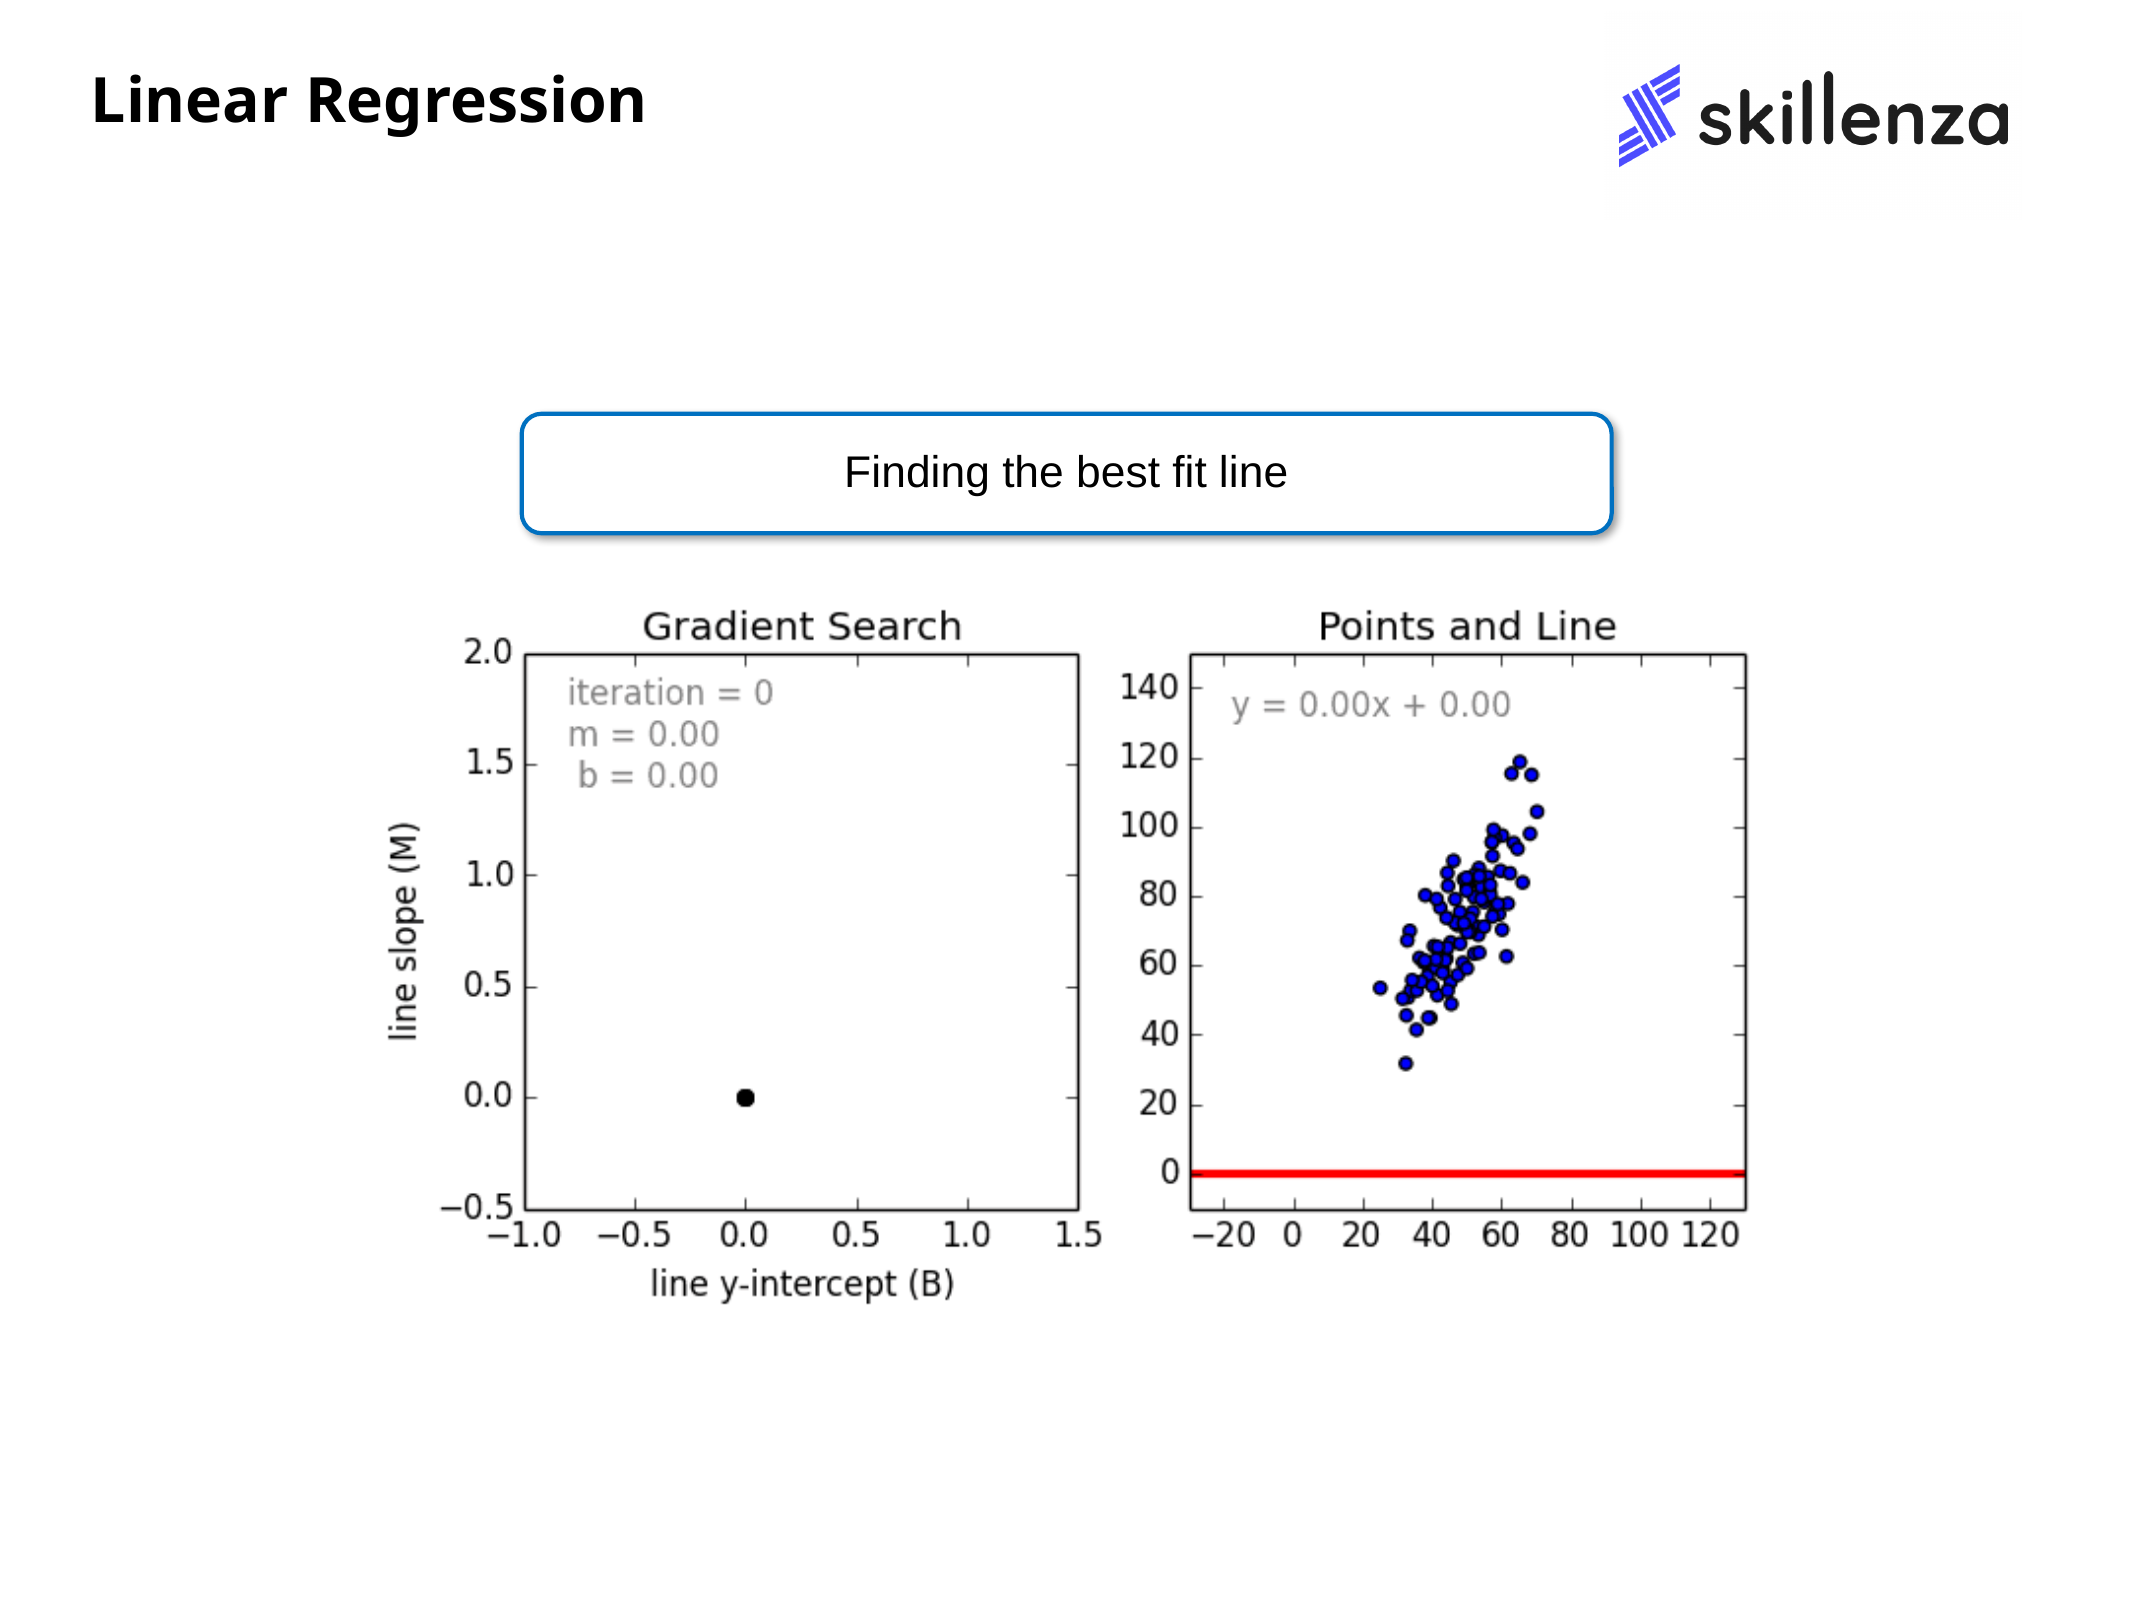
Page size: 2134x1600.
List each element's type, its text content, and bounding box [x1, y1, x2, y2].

picture [1604, 11, 2022, 220]
text_box Finding the best fit line [519, 411, 1614, 536]
text_box Linear Regression [76, 61, 1178, 144]
picture [370, 591, 1763, 1324]
